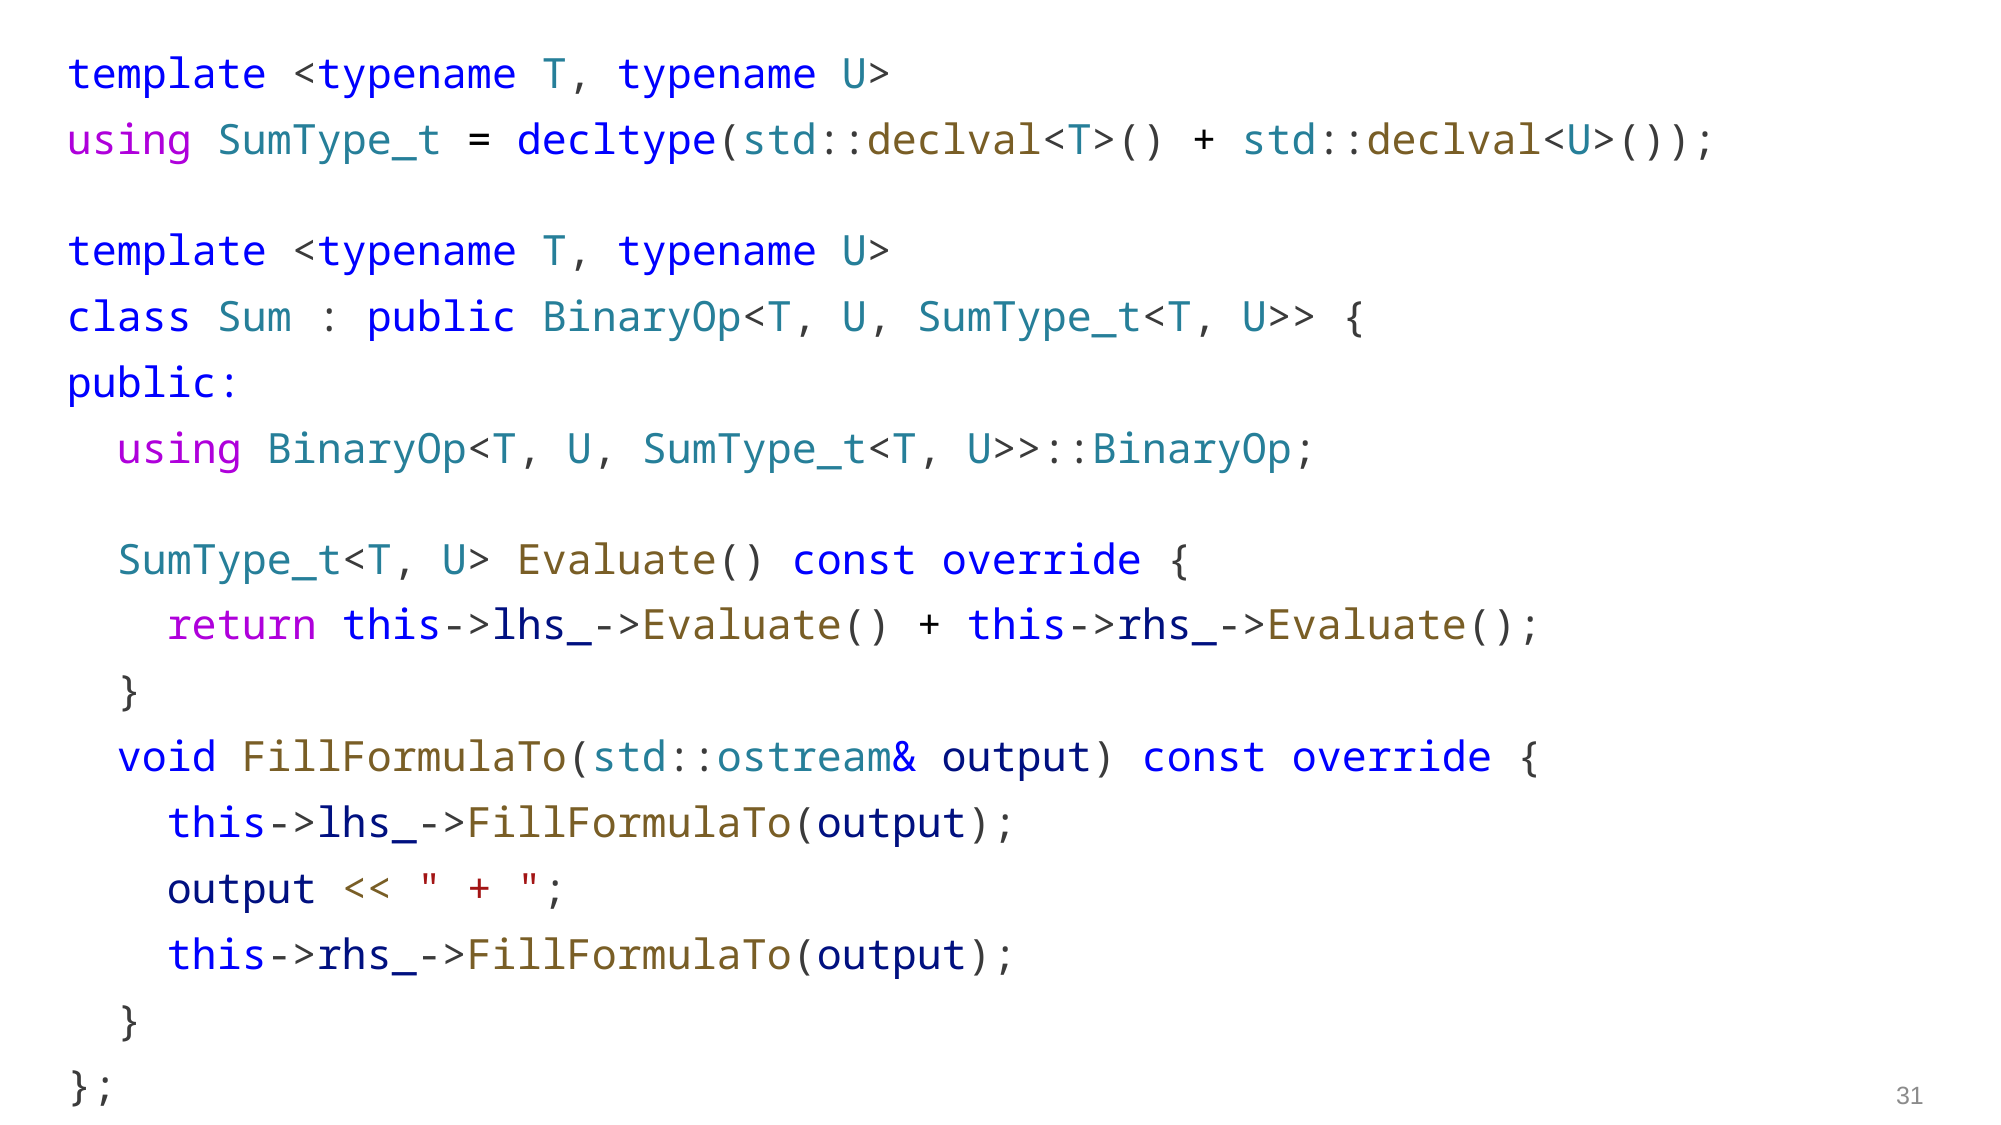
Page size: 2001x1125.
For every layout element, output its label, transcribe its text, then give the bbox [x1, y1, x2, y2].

list template <typename T, typename U> using SumType_t = decltype(std::declval<T>() + std::declval<U>()); template <typename T, typename U> class Sum : public BinaryOp<T, U, SumType_t<T, U>> { public: using BinaryOp<T, U, SumType_t<T, U>>::BinaryOp; SumType_t<T, U> Evaluate() const override { return this->lhs_->Evaluate() + this->rhs_->Evaluate(); } void FillFormulaTo(std::ostream& output) const override { this->lhs_->FillFormulaTo(output); output << " + "; this->rhs_->FillFormulaTo(output); } }; [60, 47, 1940, 1125]
